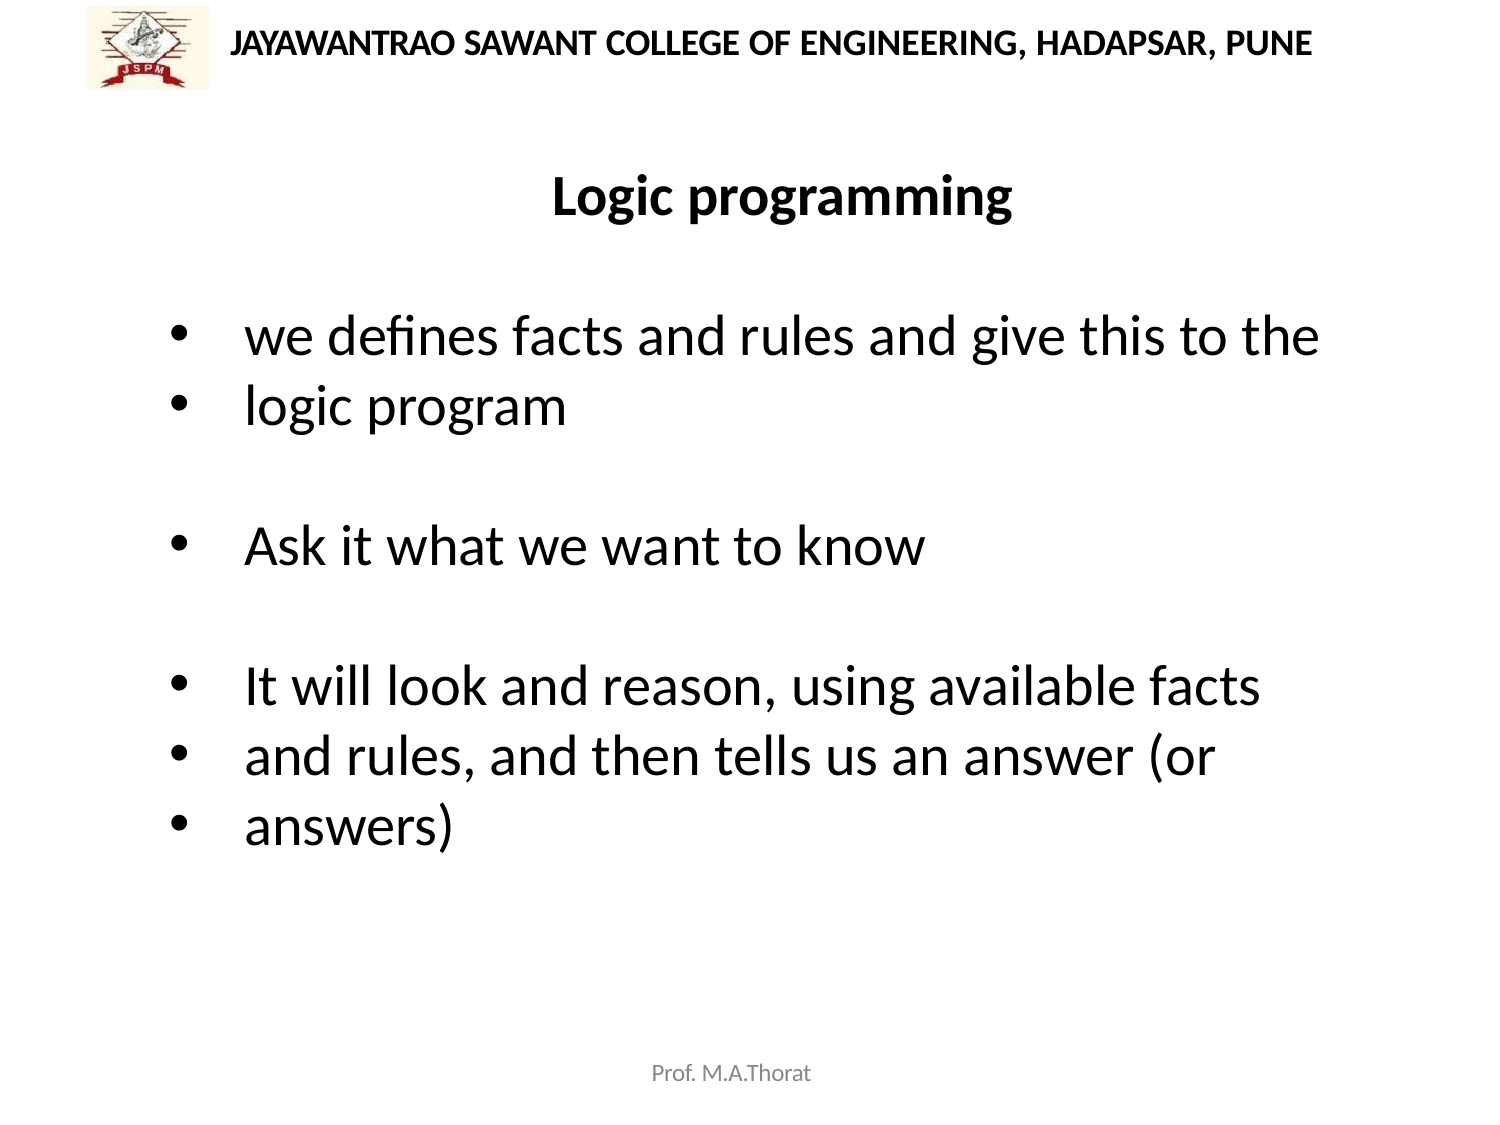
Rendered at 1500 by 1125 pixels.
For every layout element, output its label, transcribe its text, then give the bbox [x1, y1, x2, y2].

picture [87, 5, 210, 89]
text_box Logic programming we defines facts and rules and give this to the logic program Ask it what we want to know It will look and reason, using available facts and rules, and then tells us an answer (or answers) [154, 149, 1413, 865]
text_box JAYAWANTRAO SAWANT COLLEGE OF ENGINEERING, HADAPSAR, PUNE [228, 15, 1333, 63]
footer Prof. M.A.Thorat [649, 1060, 851, 1090]
